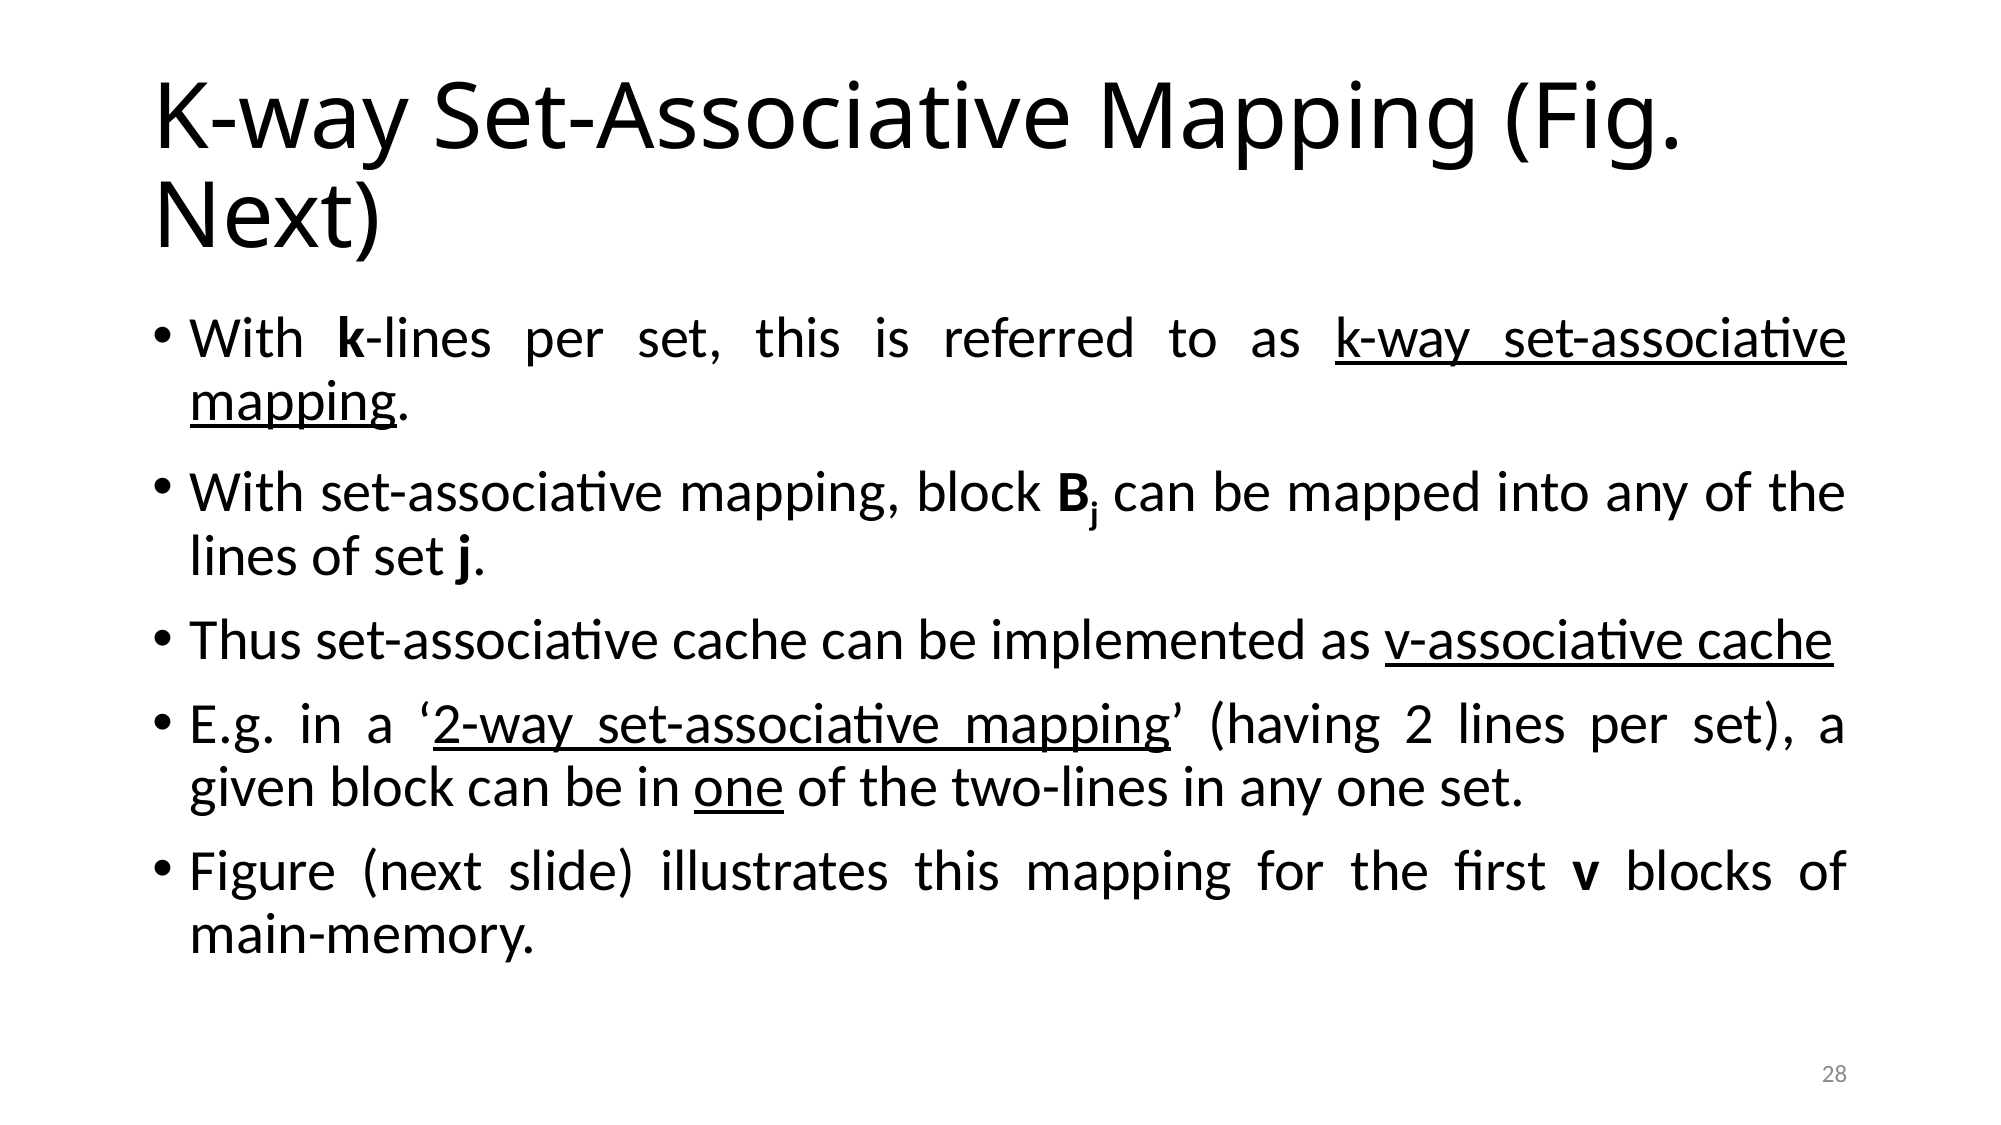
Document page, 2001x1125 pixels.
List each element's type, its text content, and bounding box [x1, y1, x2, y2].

slide_number 28 [1412, 1042, 1863, 1103]
title K-way Set-Associative Mapping (Fig. Next) [137, 59, 1863, 278]
list With k-lines per set, this is referred to as k-way set-associative mapping. With set-associative mapping, block Bj can be mapped into any of the lines of set j. Thus set-associative cache can be implemented as v-associative cache E.g. in a ‘2-way set-associative mapping’ (having 2 lines per set), a given block can be in one of the two-lines in any one set. Figure (next slide) illustrates this mapping for the first v blocks of main-memory. [137, 299, 1863, 1014]
